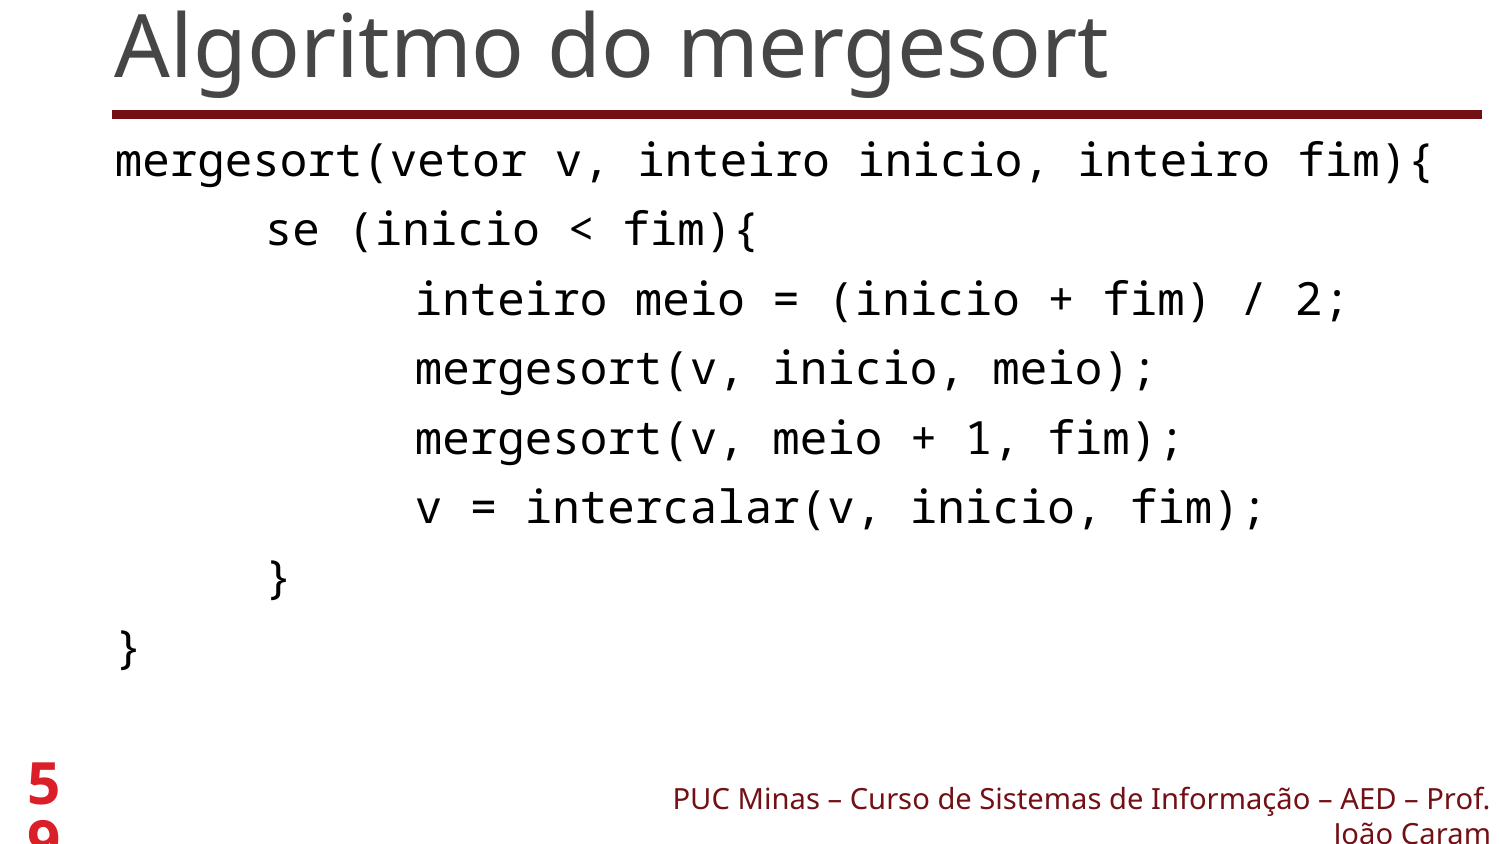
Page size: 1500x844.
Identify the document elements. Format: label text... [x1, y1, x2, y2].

title Algoritmo do mergesort [99, 3, 1483, 103]
list mergesort(vetor v, inteiro inicio, inteiro fim){ se (inicio < fim){ inteiro meio = (inicio + fim) / 2; mergesort(v, inicio, meio); mergesort(v, meio + 1, fim); v = intercalar(v, inicio, fim); } } [99, 122, 1483, 794]
footer PUC Minas – Curso de Sistemas de Informação – AED – Prof. João Caram [616, 793, 1500, 838]
slide_number 59 [12, 762, 108, 810]
